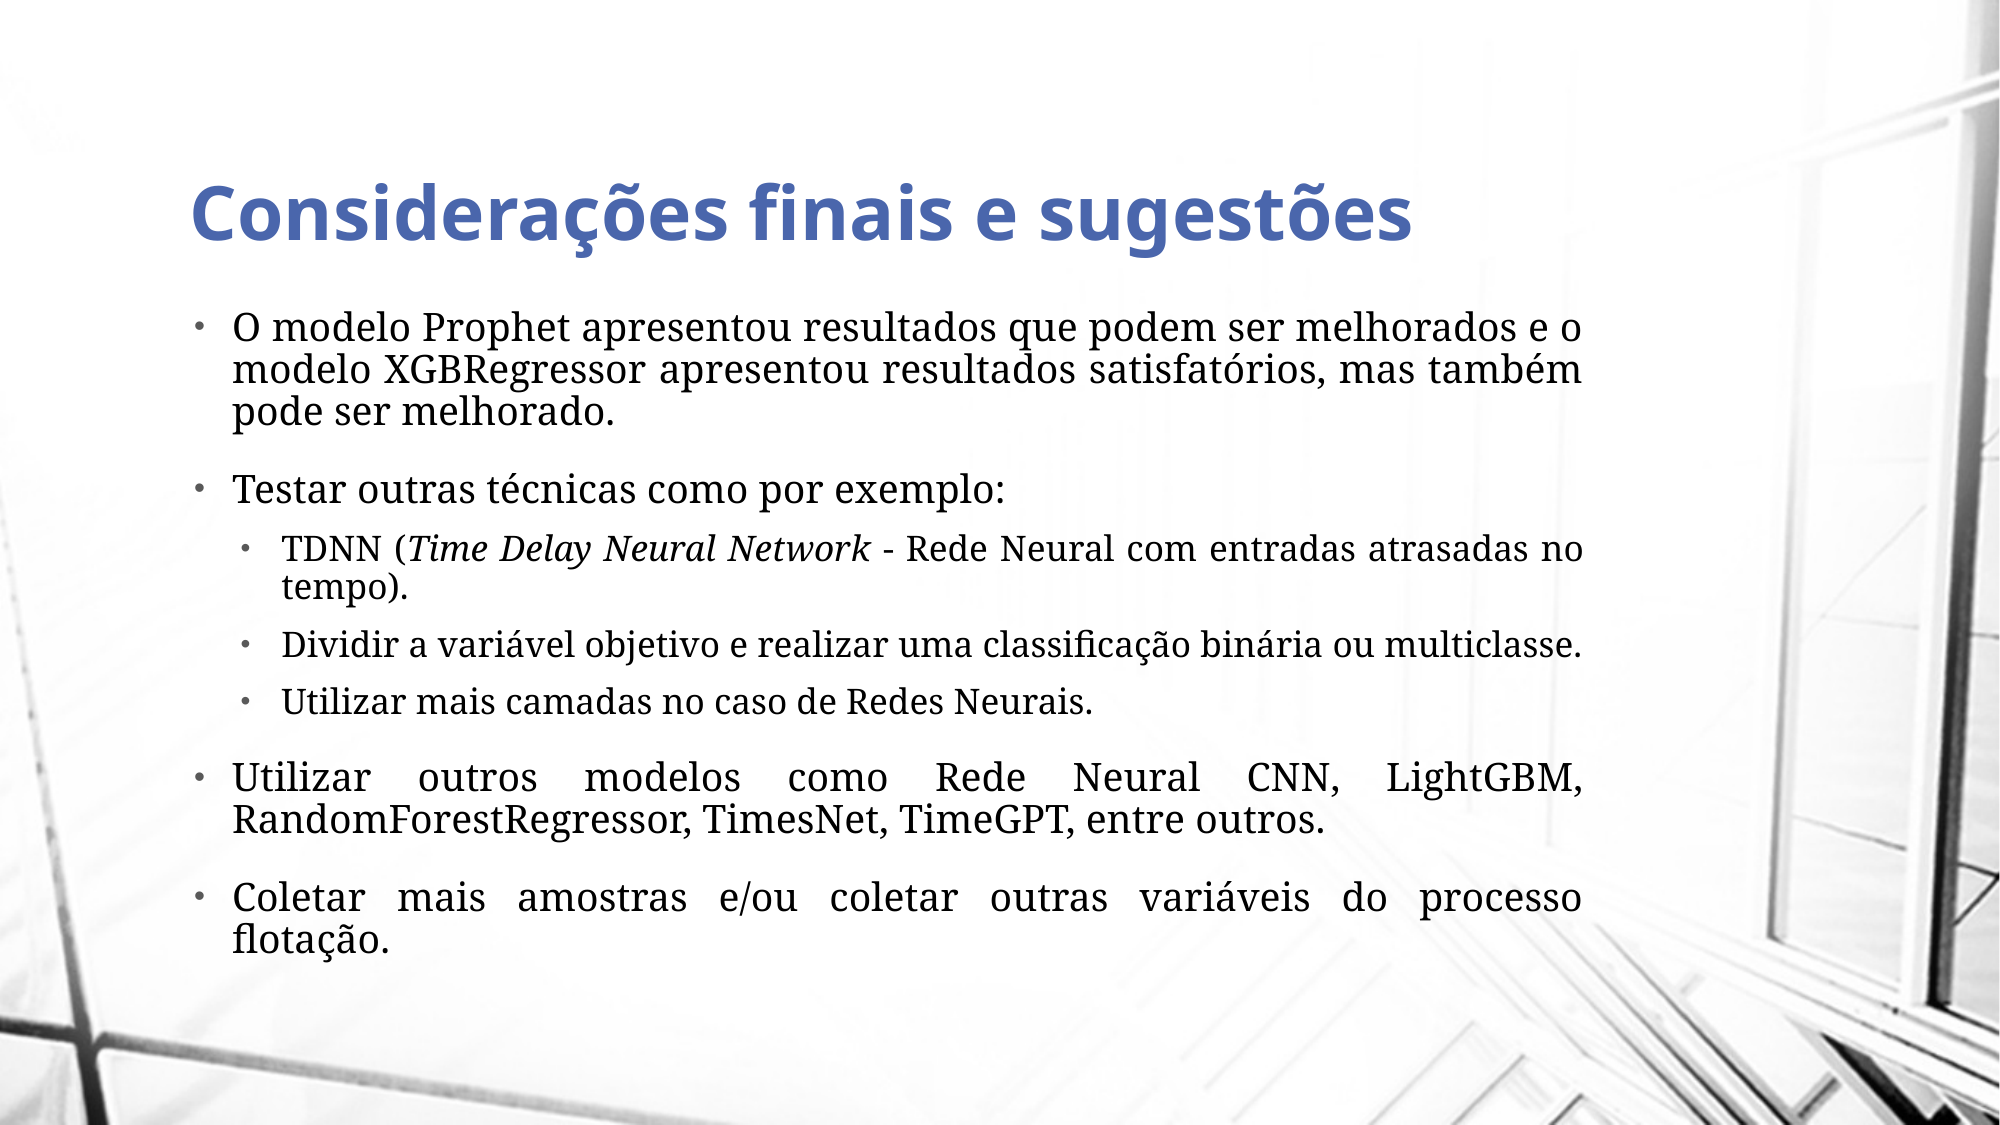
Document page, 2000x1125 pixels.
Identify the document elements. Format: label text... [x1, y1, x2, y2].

list O modelo Prophet apresentou resultados que podem ser melhorados e o modelo XGBRegressor apresentou resultados satisfatórios, mas também pode ser melhorado. Testar outras técnicas como por exemplo: TDNN (Time Delay Neural Network - Rede Neural com entradas atrasadas no tempo). Dividir a variável objetivo e realizar uma classificação binária ou multiclasse. Utilizar mais camadas no caso de Redes Neurais. Utilizar outros modelos como Rede Neural CNN, LightGBM, RandomForestRegressor, TimesNet, TimeGPT, entre outros. Coletar mais amostras e/ou coletar outras variáveis do processo flotação. [174, 299, 1600, 988]
picture [0, 0, 2000, 1125]
title Considerações finais e sugestões [174, 87, 1600, 263]
